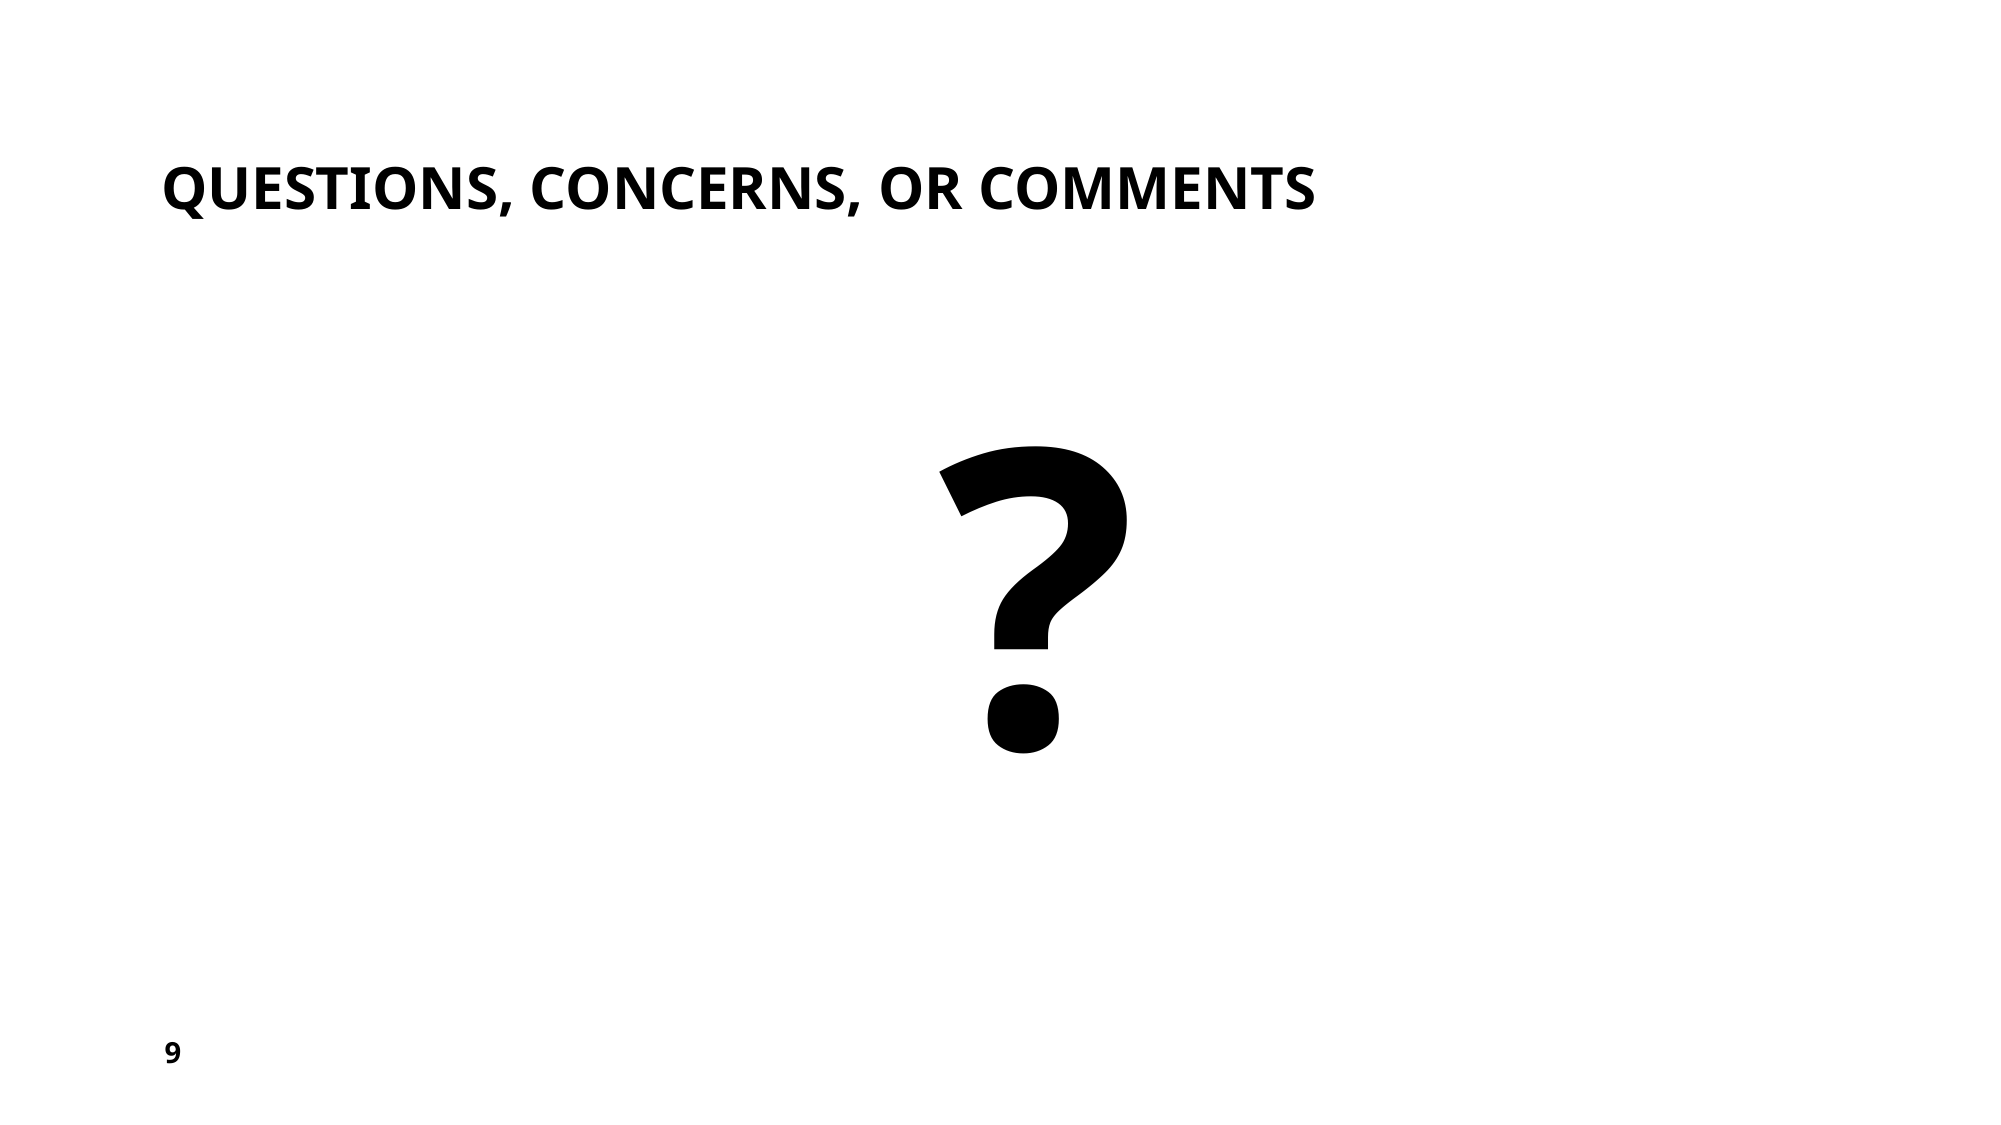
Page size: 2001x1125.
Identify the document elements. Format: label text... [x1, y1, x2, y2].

list ? [923, 324, 1169, 930]
title Questions, Concerns, Or Comments [146, 11, 1854, 230]
slide_number 9 [149, 1024, 588, 1085]
